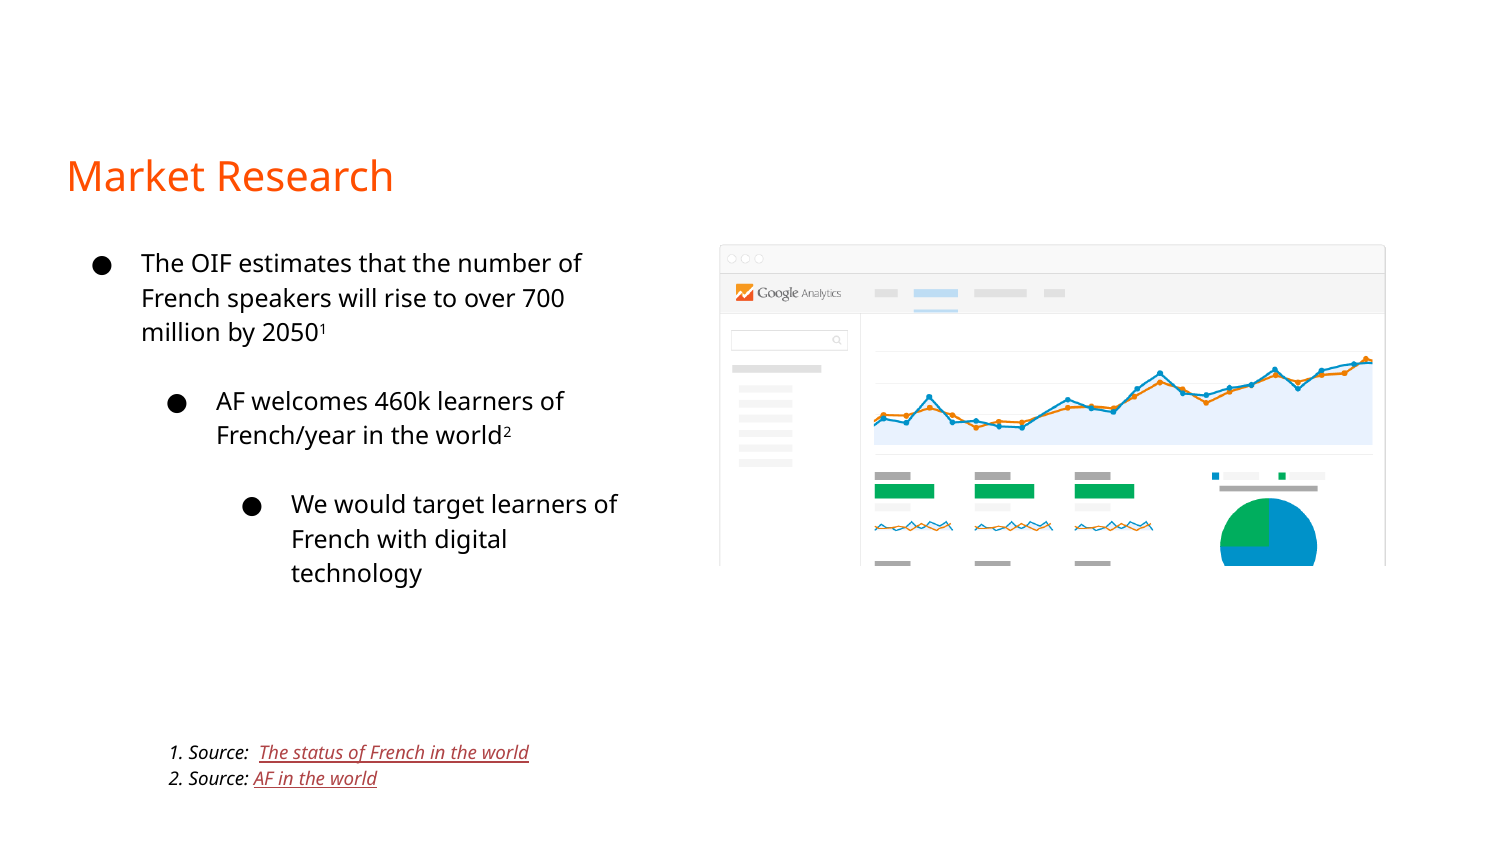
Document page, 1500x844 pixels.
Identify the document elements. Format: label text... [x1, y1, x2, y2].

text_box 1. Source: The status of French in the world 2. Source: AF in the world [153, 725, 557, 817]
picture [699, 237, 1405, 567]
title Market Research [51, 91, 512, 216]
list The OIF estimates that the number of French speakers will rise to over 700 million by 20501 AF welcomes 460k learners of French/year in the world2 We would target learners of French with digital technology [51, 228, 644, 750]
